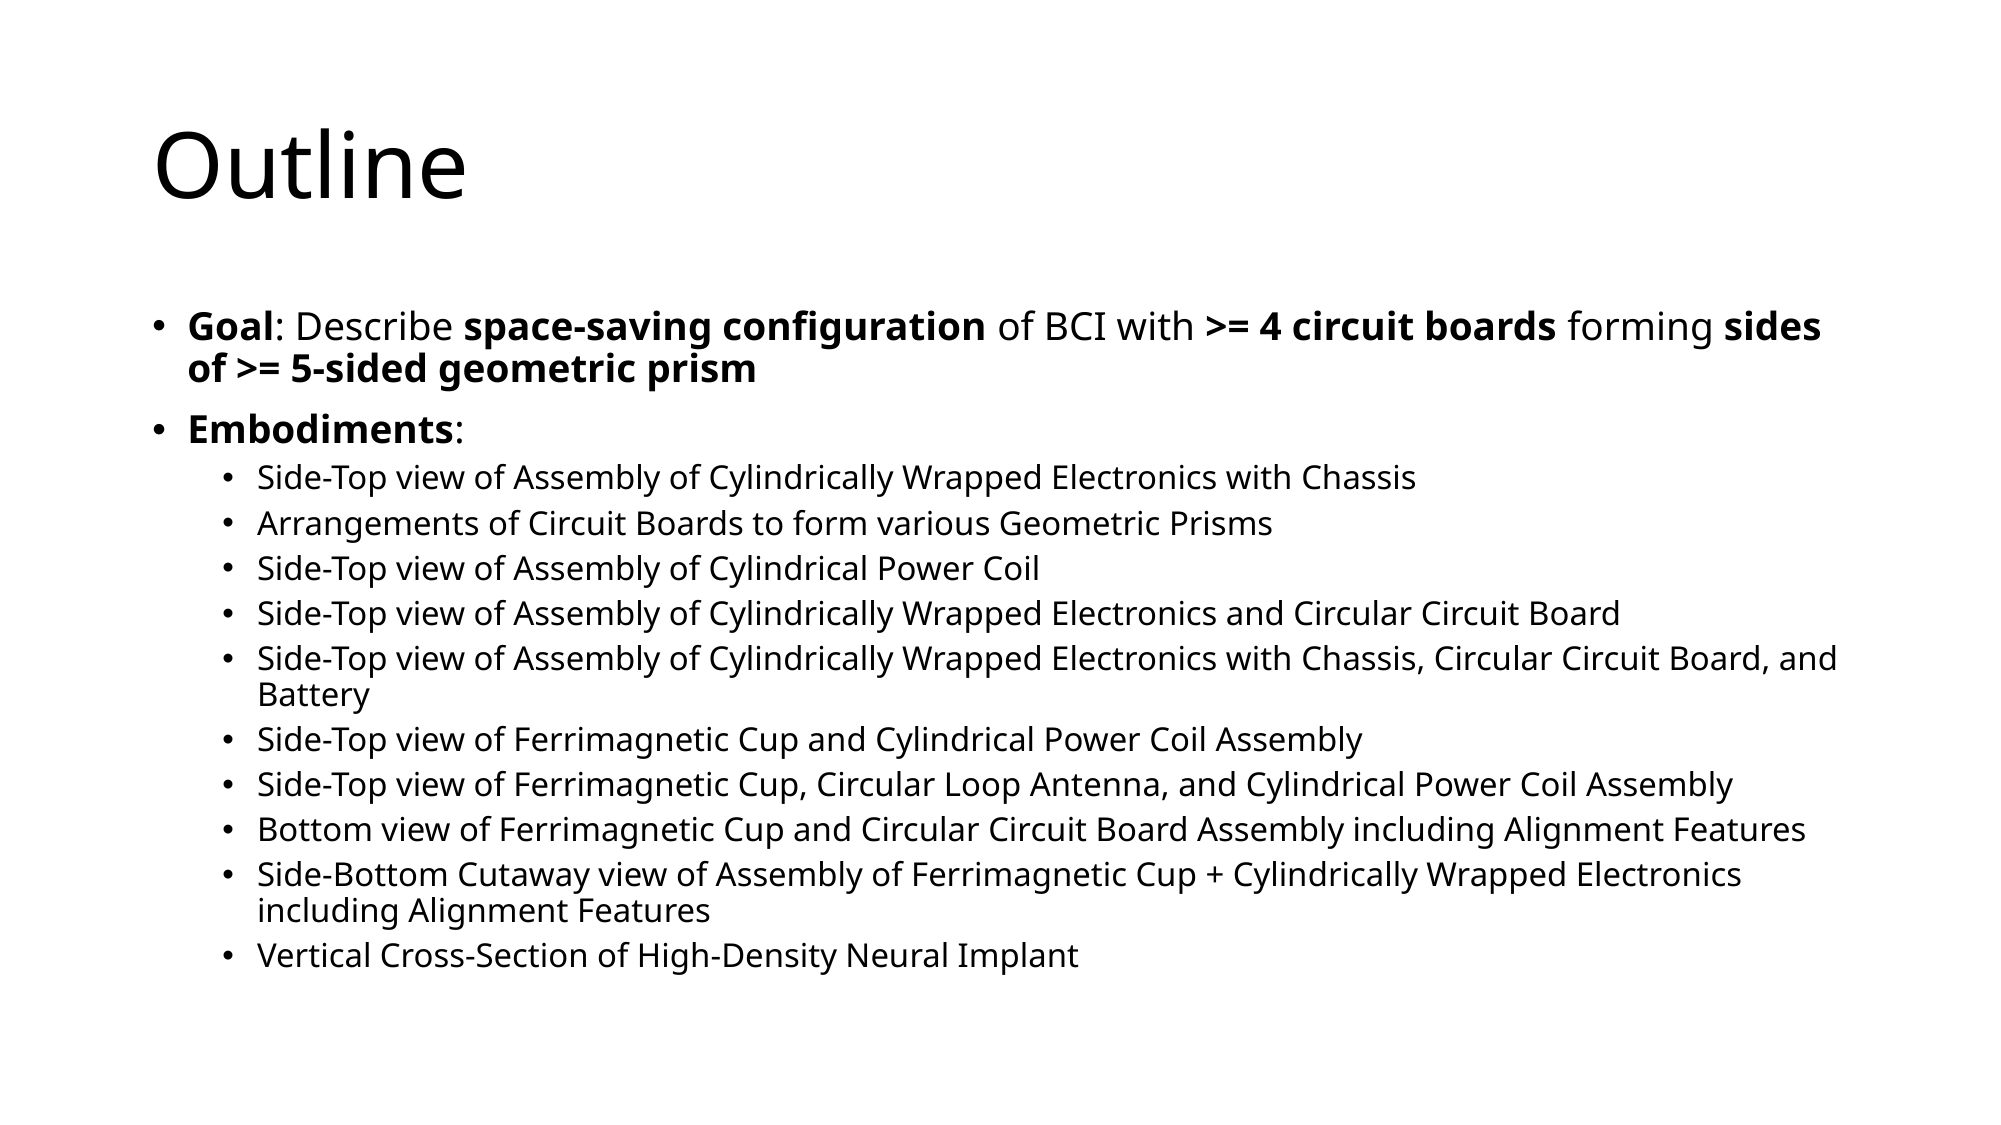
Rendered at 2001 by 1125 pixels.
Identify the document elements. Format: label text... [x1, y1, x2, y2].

title Outline [137, 59, 1863, 278]
list Goal: Describe space-saving configuration of BCI with >= 4 circuit boards forming sides of >= 5-sided geometric prism Embodiments: Side-Top view of Assembly of Cylindrically Wrapped Electronics with Chassis Arrangements of Circuit Boards to form various Geometric Prisms Side-Top view of Assembly of Cylindrical Power Coil Side-Top view of Assembly of Cylindrically Wrapped Electronics and Circular Circuit Board Side-Top view of Assembly of Cylindrically Wrapped Electronics with Chassis, Circular Circuit Board, and Battery Side-Top view of Ferrimagnetic Cup and Cylindrical Power Coil Assembly Side-Top view of Ferrimagnetic Cup, Circular Loop Antenna, and Cylindrical Power Coil Assembly Bottom view of Ferrimagnetic Cup and Circular Circuit Board Assembly including Alignment Features Side-Bottom Cutaway view of Assembly of Ferrimagnetic Cup + Cylindrically Wrapped Electronics including Alignment Features Vertical Cross-Section of High-Density Neural Implant [137, 299, 1863, 1014]
